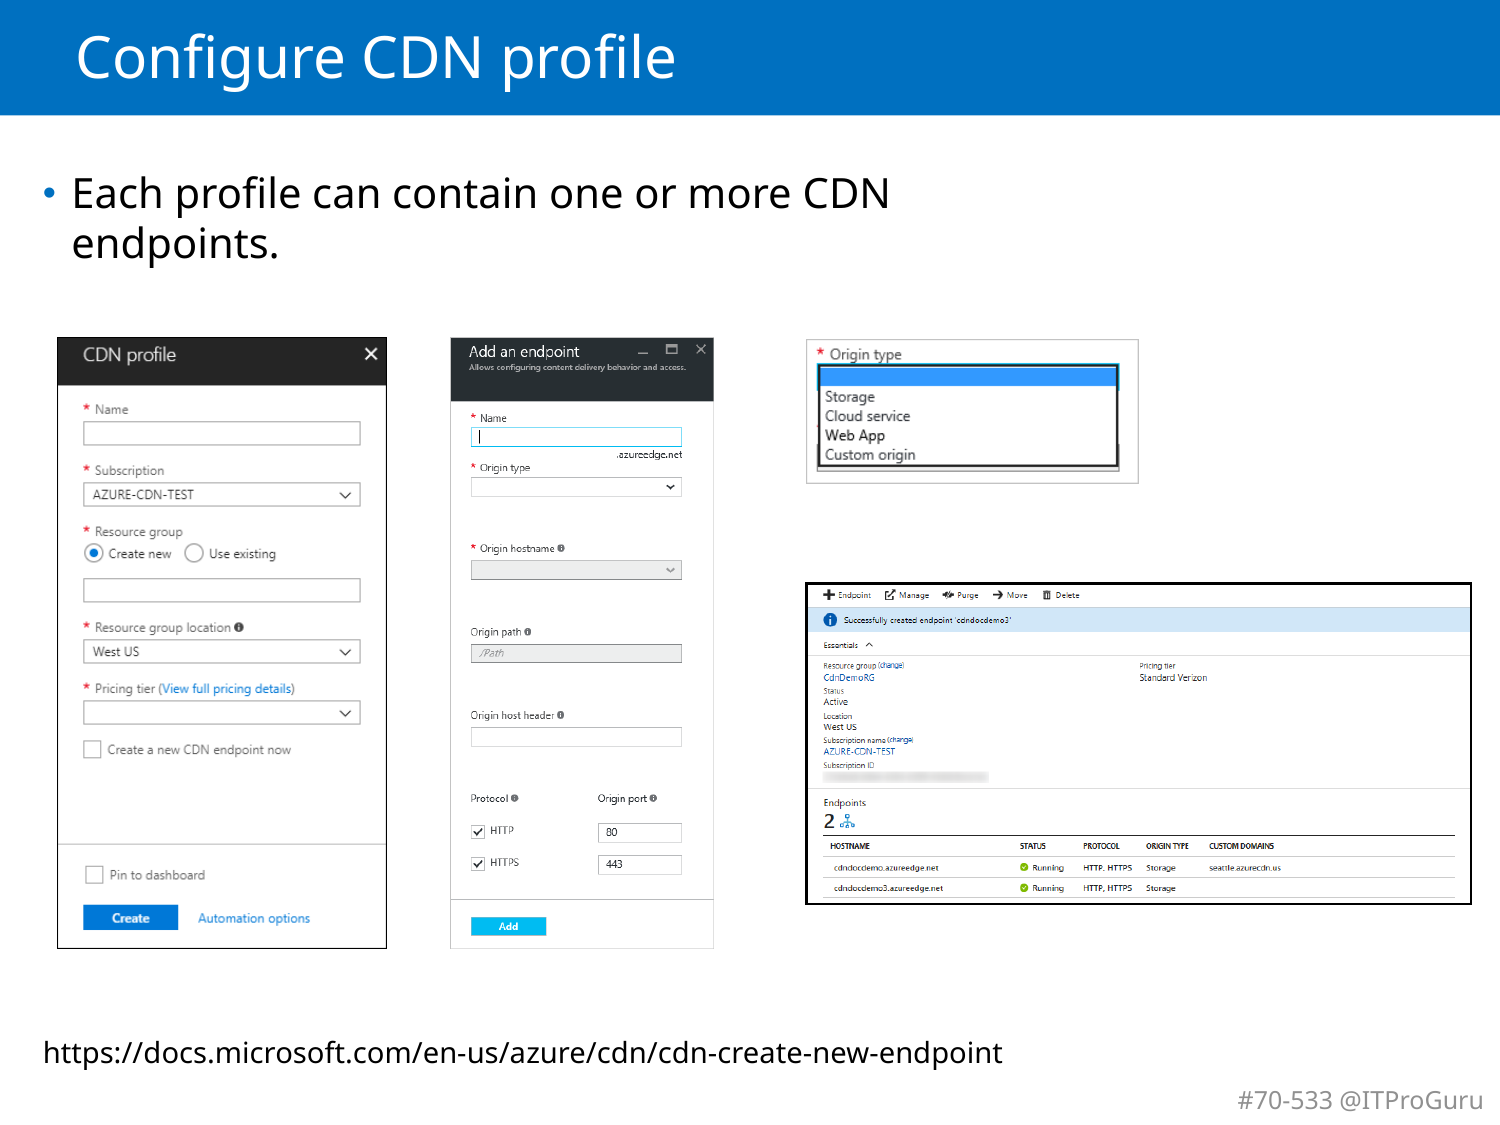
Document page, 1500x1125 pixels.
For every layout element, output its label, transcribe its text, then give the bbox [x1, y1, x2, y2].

list https://docs.microsoft.com/en-us/azure/cdn/cdn-create-new-endpoint [42, 1034, 1450, 1103]
title Configure CDN profile [75, 0, 1351, 122]
picture [449, 337, 714, 949]
list Each profile can contain one or more CDN endpoints. [42, 166, 998, 863]
picture [806, 339, 1139, 485]
picture [57, 337, 387, 949]
picture [805, 582, 1472, 906]
